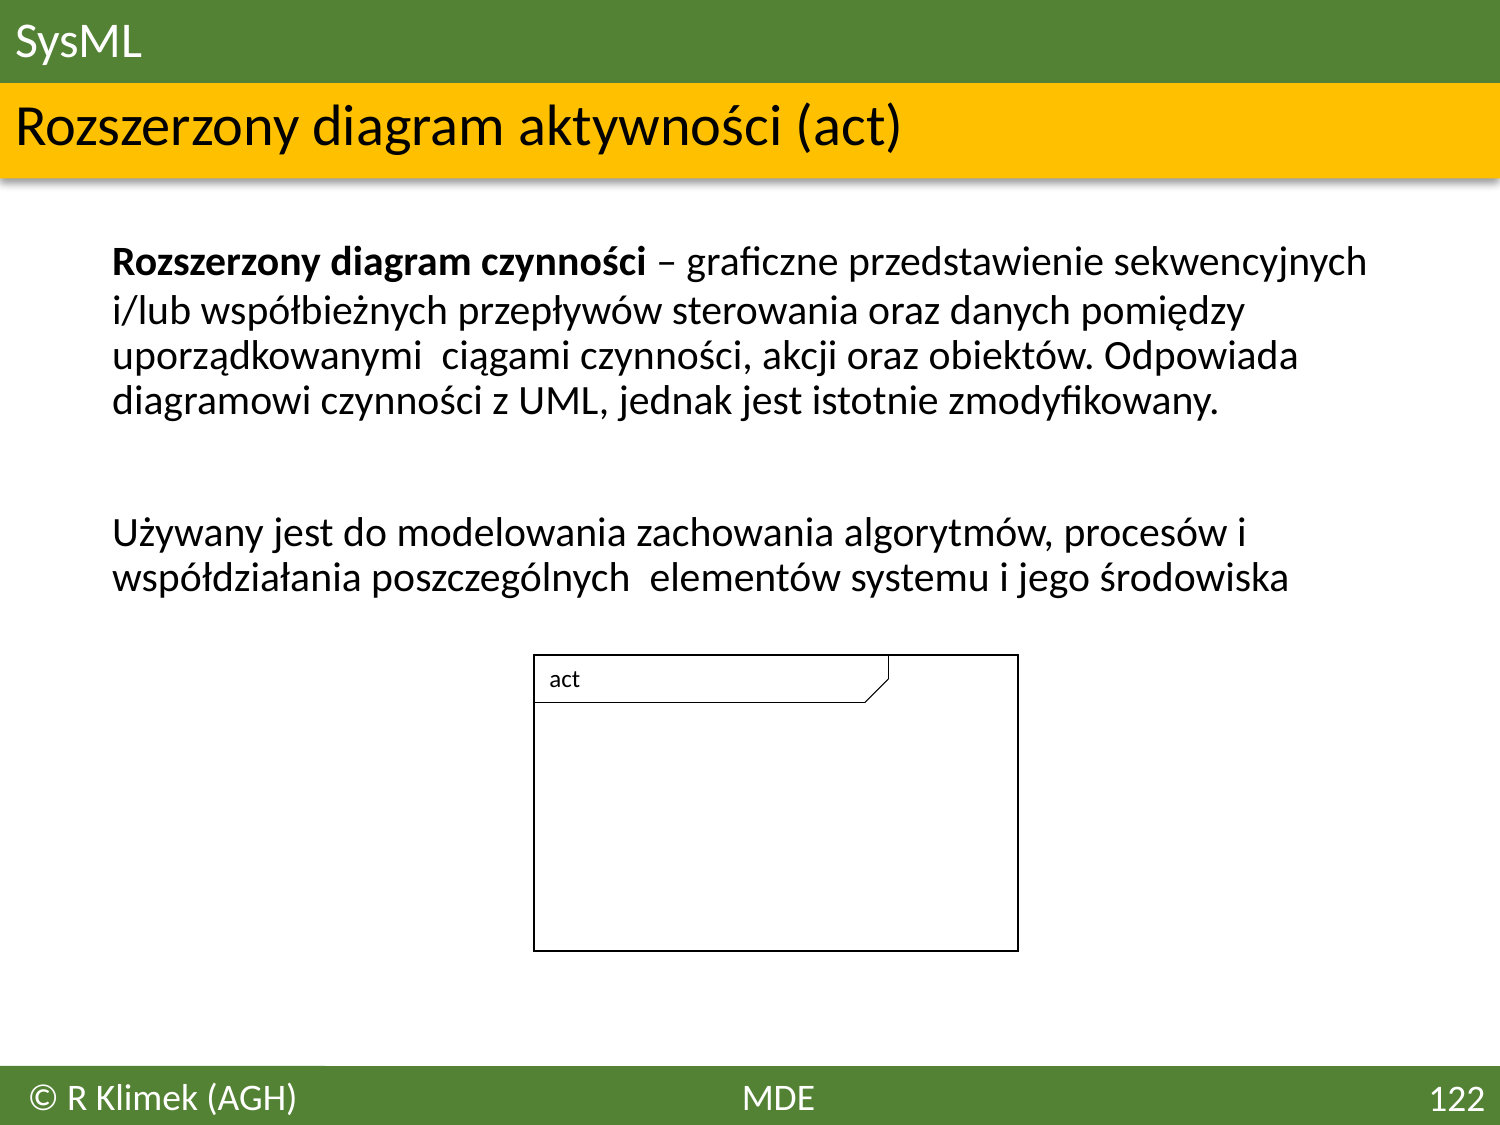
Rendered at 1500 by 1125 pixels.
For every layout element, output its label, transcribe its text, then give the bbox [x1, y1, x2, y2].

text_box Rozszerzony diagram czynności – graficzne przedstawienie sekwencyjnych i/lub współbieżnych przepływów sterowania oraz danych pomiędzy uporządkowanymi ciągami czynności, akcji oraz obiektów. Odpowiada diagramowi czynności z UML, jednak jest istotnie zmodyfikowany. Używany jest do modelowania zachowania algorytmów, procesów i współdziałania poszczególnych elementów systemu i jego środowiska [59, 218, 1410, 1051]
slide_number MDE [326, 1066, 1232, 1125]
footer © R Klimek (AGH) [0, 1065, 326, 1125]
text_box act [534, 655, 596, 700]
slide_number 122 [1232, 1066, 1500, 1125]
title SysML [0, 0, 1500, 83]
list Rozszerzony diagram aktywności (act) [0, 83, 1497, 172]
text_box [864, 678, 889, 703]
text_box [533, 654, 1019, 952]
